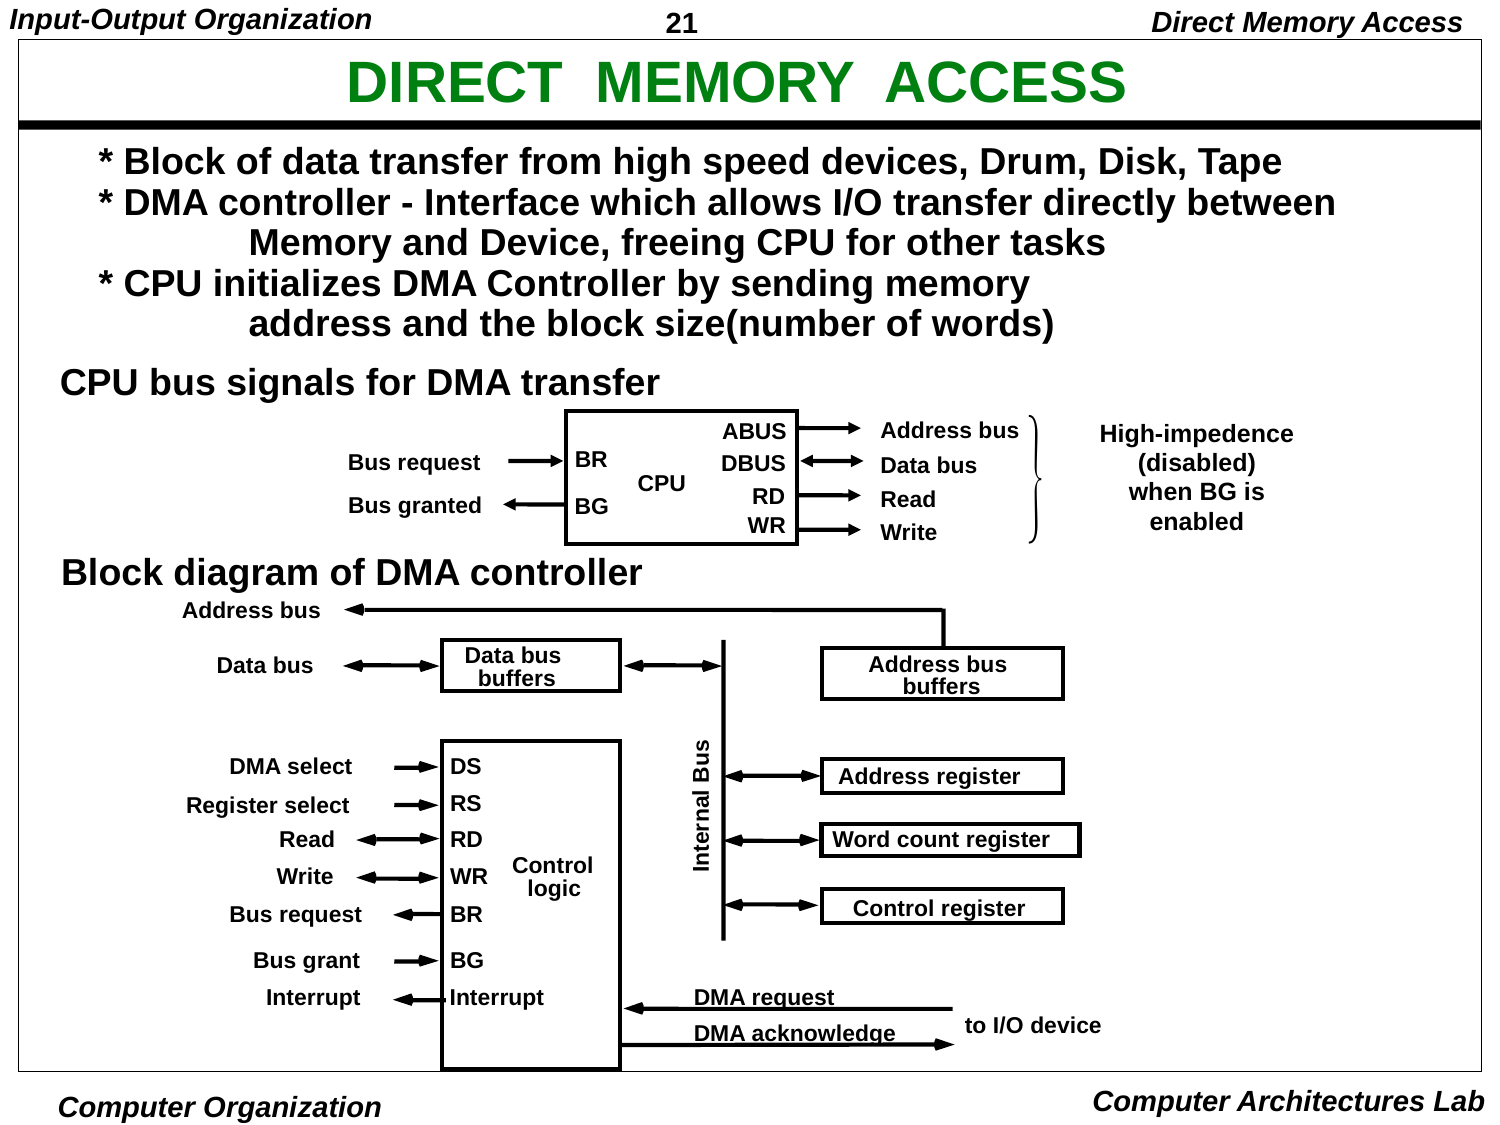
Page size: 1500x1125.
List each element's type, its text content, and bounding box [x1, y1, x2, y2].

text_box Address bus [167, 591, 336, 631]
text_box [821, 758, 1063, 793]
text_box [800, 769, 822, 782]
text_box DMA select [214, 747, 368, 787]
text_box [441, 740, 621, 1070]
text_box RD [435, 820, 441, 857]
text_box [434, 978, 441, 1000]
text_box [802, 421, 861, 435]
text_box Register select [171, 786, 365, 826]
text_box [934, 1038, 955, 1051]
text_box buffers [463, 692, 571, 699]
text_box [722, 898, 744, 912]
text_box [441, 639, 621, 692]
text_box Internal Bus [681, 725, 722, 888]
text_box [801, 523, 861, 536]
text_box CPU [622, 464, 701, 504]
text_box [722, 770, 744, 783]
text_box [623, 1002, 644, 1015]
text_box Address bus [853, 700, 1023, 709]
text_box Direct Memory Access [1136, 0, 1479, 46]
text_box [419, 659, 440, 673]
text_box [821, 889, 1063, 923]
text_box CPU bus signals for DMA transfer [49, 359, 83, 409]
text_box Address register [823, 793, 1036, 797]
text_box [356, 833, 377, 847]
text_box DMA acknowledge [678, 1014, 912, 1044]
text_box WR [732, 506, 801, 546]
text_box DMA request [678, 978, 850, 1008]
text_box Data bus [449, 692, 577, 701]
text_box BR [559, 440, 623, 480]
text_box [821, 647, 1063, 700]
text_box [343, 603, 365, 616]
text_box to I/O device [949, 1006, 1117, 1046]
text_box Read [264, 820, 351, 860]
text_box Write [865, 513, 953, 553]
text_box [418, 760, 439, 773]
text_box ABUS [707, 412, 802, 452]
text_box High-impedence (disabled) when BG is enabled [1095, 433, 1305, 540]
text_box RS [435, 784, 441, 820]
title DIRECT MEMORY ACCESS [0, 33, 1475, 135]
text_box Data bus [865, 446, 993, 486]
text_box [566, 410, 798, 544]
text_box [821, 823, 1080, 857]
text_box BR [435, 915, 441, 935]
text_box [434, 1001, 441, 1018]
text_box [503, 498, 559, 511]
text_box DS [435, 747, 441, 784]
text_box Bus request [333, 443, 496, 483]
text_box [392, 993, 414, 1006]
text_box Bus grant [238, 941, 376, 981]
text_box [798, 899, 819, 912]
text_box BG [559, 487, 624, 527]
text_box BR [435, 895, 441, 914]
text_box BG [435, 941, 441, 978]
text_box Block diagram of DMA controller [19, 548, 654, 598]
text_box [623, 659, 644, 673]
text_box [418, 871, 439, 884]
text_box [722, 834, 744, 847]
text_box Read [865, 480, 952, 513]
text_box [392, 908, 414, 922]
text_box DMA acknowledge [678, 1045, 912, 1054]
text_box Bus request [214, 895, 377, 935]
text_box [356, 871, 377, 884]
text_box Interrupt [251, 978, 376, 1018]
text_box Control register [837, 923, 1041, 929]
text_box [418, 799, 439, 812]
text_box Data bus [201, 646, 329, 686]
text_box [701, 659, 723, 673]
text_box WR [435, 857, 441, 895]
text_box RD [737, 478, 801, 506]
text_box DBUS [706, 443, 801, 484]
text_box Word count register [817, 820, 1066, 860]
text_box [418, 954, 439, 967]
picture [1005, 356, 1090, 579]
text_box Write [261, 857, 349, 895]
text_box [799, 833, 820, 847]
text_box * Block of data transfer from high speed devices, Drum, Disk, Tape * DMA controller - Interface which allows I/O transfer directly between Memory and Device, freeing CPU for other tasks * CPU initializes DMA Controller by sending memory address and the block size(number of words) [83, 135, 1364, 433]
text_box [342, 659, 364, 673]
text_box [801, 454, 864, 468]
text_box buffers [887, 700, 996, 707]
text_box [419, 832, 440, 845]
text_box Bus granted [333, 486, 497, 526]
text_box [801, 489, 861, 502]
text_box [508, 454, 559, 468]
text_box Address bus [865, 411, 1000, 451]
text_box DMA request [678, 1009, 850, 1014]
